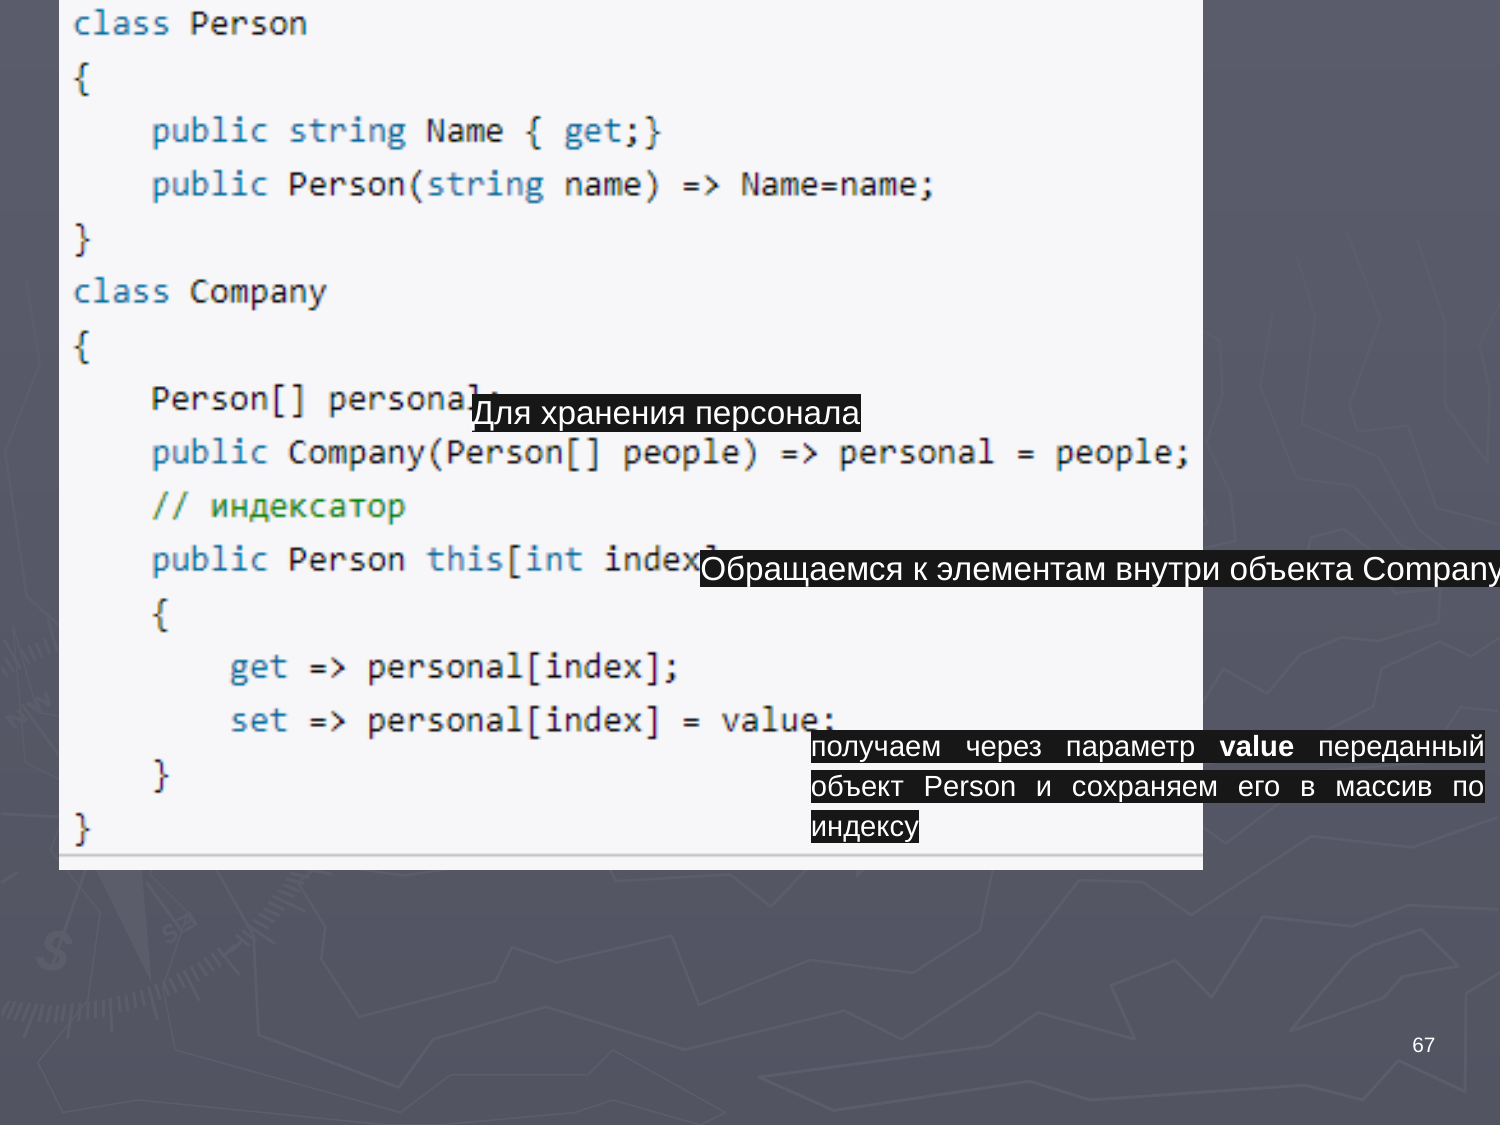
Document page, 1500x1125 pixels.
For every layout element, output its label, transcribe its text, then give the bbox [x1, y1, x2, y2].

text_box получаем через параметр value переданный объект Person и сохраняем его в массив по индексу [1208, 707, 1500, 858]
text_box Обращаемся к элементам внутри объекта Company. [1208, 532, 1500, 603]
slide_number 67 [1074, 1024, 1451, 1103]
picture [59, 0, 1203, 870]
list …… [49, 262, 1451, 1001]
